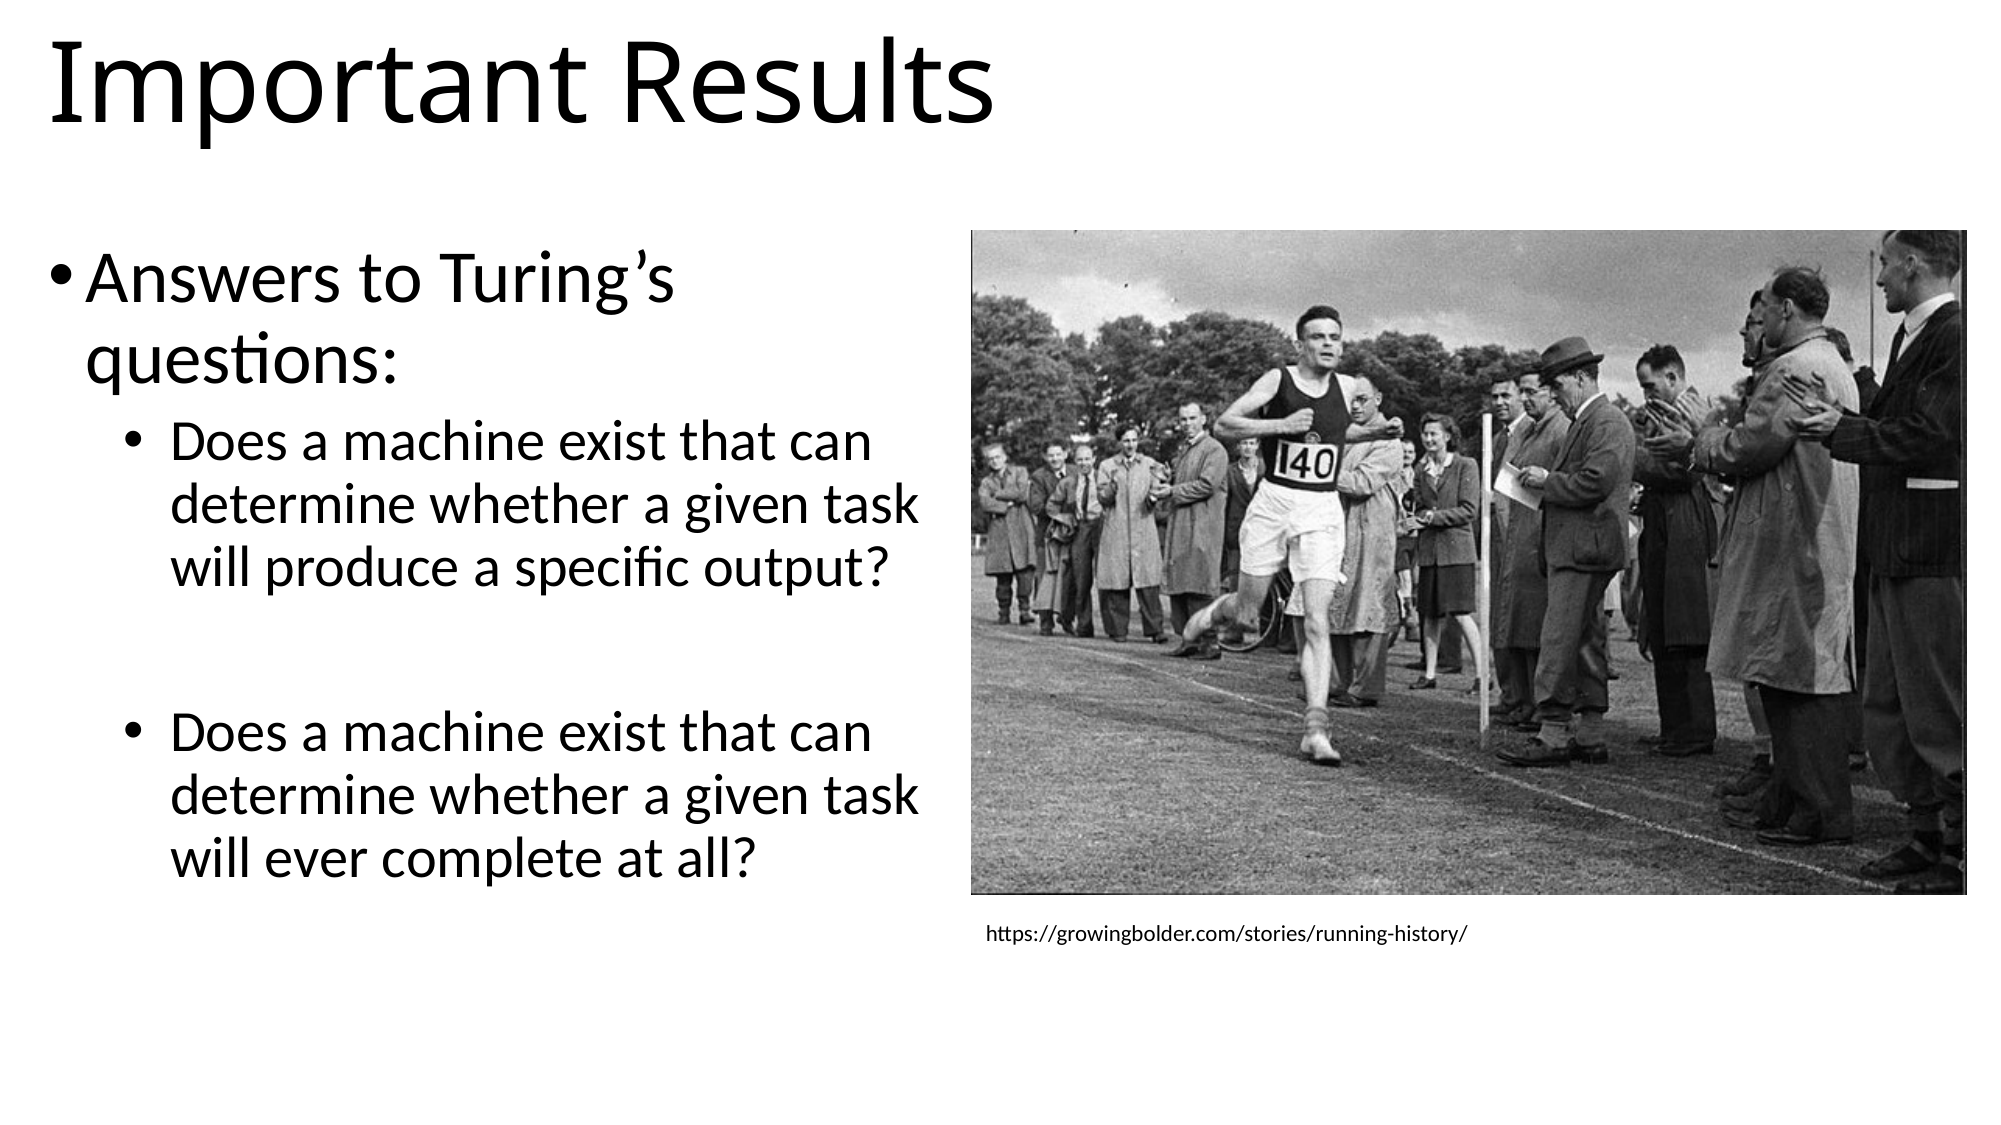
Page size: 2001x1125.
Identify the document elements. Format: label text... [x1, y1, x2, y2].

picture [971, 230, 1967, 895]
text_box https://growingbolder.com/stories/running-history/ [971, 911, 1823, 954]
list Answers to Turing’s questions: Does a machine exist that can determine whether a given task will produce a specific output? Does a machine exist that can determine whether a given task will ever complete at all? [33, 230, 952, 976]
title Important Results [33, 22, 1759, 150]
